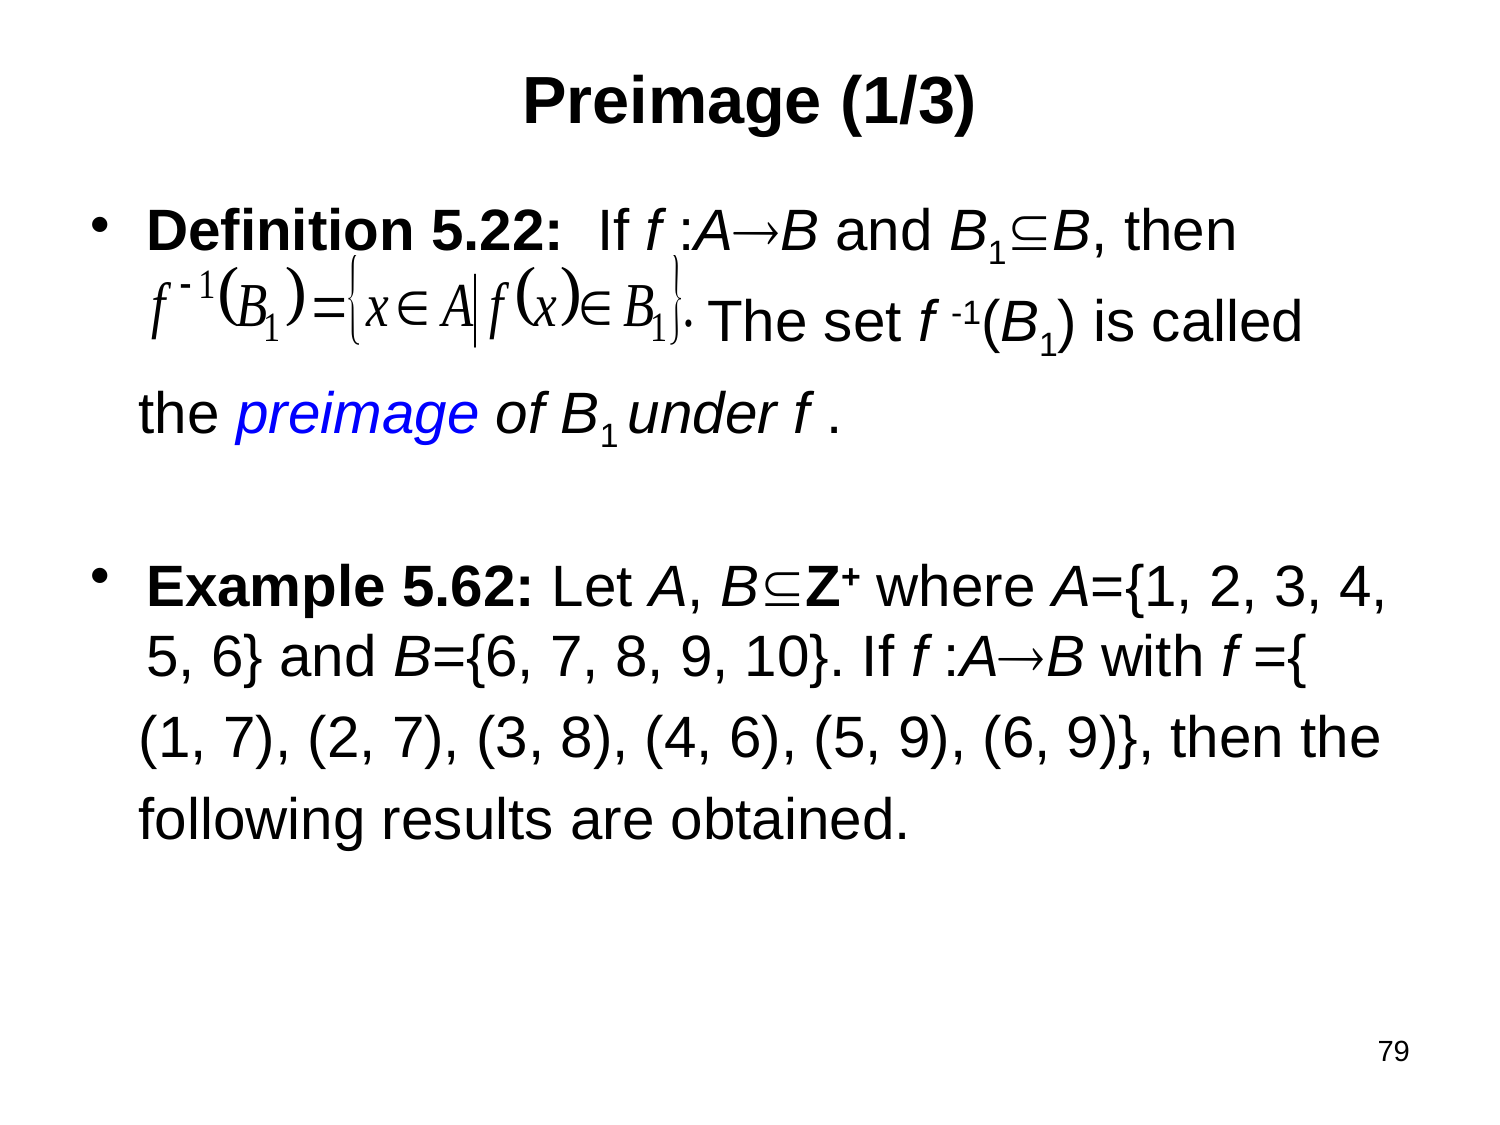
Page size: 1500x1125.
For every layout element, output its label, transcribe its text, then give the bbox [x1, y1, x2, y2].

title Preimage (1/3) [75, 45, 1425, 149]
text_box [135, 255, 699, 356]
list Definition 5.22: If f :AB and B1B, then The set f -1(B1) is called the preimage of B1 under f . Example 5.62: Let A, BZ+ where A={1, 2, 3, 4, 5, 6} and B={6, 7, 8, 9, 10}. If f :AB with f ={ (1, 7), (2, 7), (3, 8), (4, 6), (5, 9), (6, 9)}, then the following results are obtained. [75, 184, 1425, 1005]
slide_number 79 [1074, 1024, 1425, 1103]
